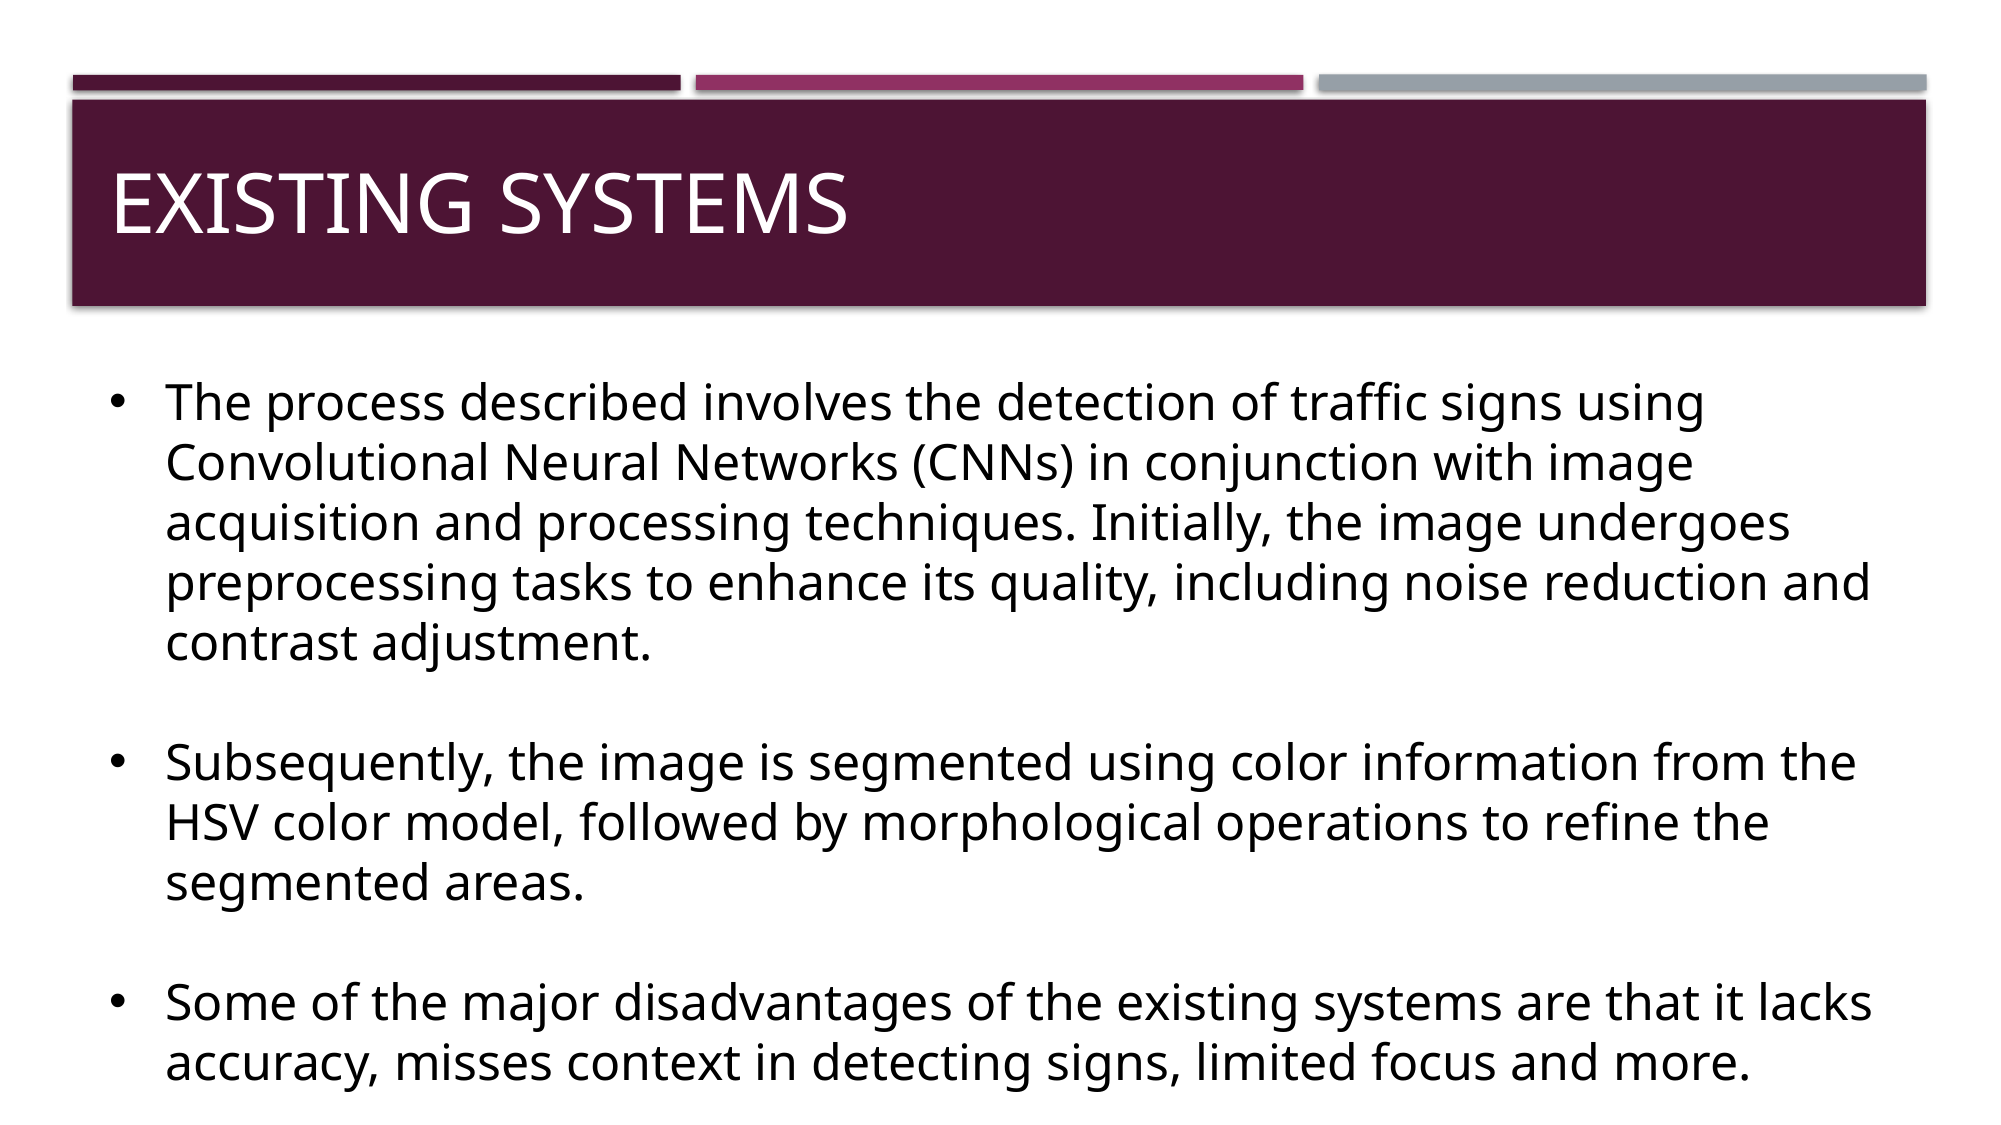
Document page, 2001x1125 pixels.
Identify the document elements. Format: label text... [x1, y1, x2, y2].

title EXISTING SYSTEMS [94, 96, 1904, 259]
text_box The process described involves the detection of traffic signs using Convolutional Neural Networks (CNNs) in conjunction with image acquisition and processing techniques. Initially, the image undergoes preprocessing tasks to enhance its quality, including noise reduction and contrast adjustment. Subsequently, the image is segmented using color information from the HSV color model, followed by morphological operations to refine the segmented areas. Some of the major disadvantages of the existing systems are that it lacks accuracy, misses context in detecting signs, limited focus and more. [94, 363, 1904, 1098]
